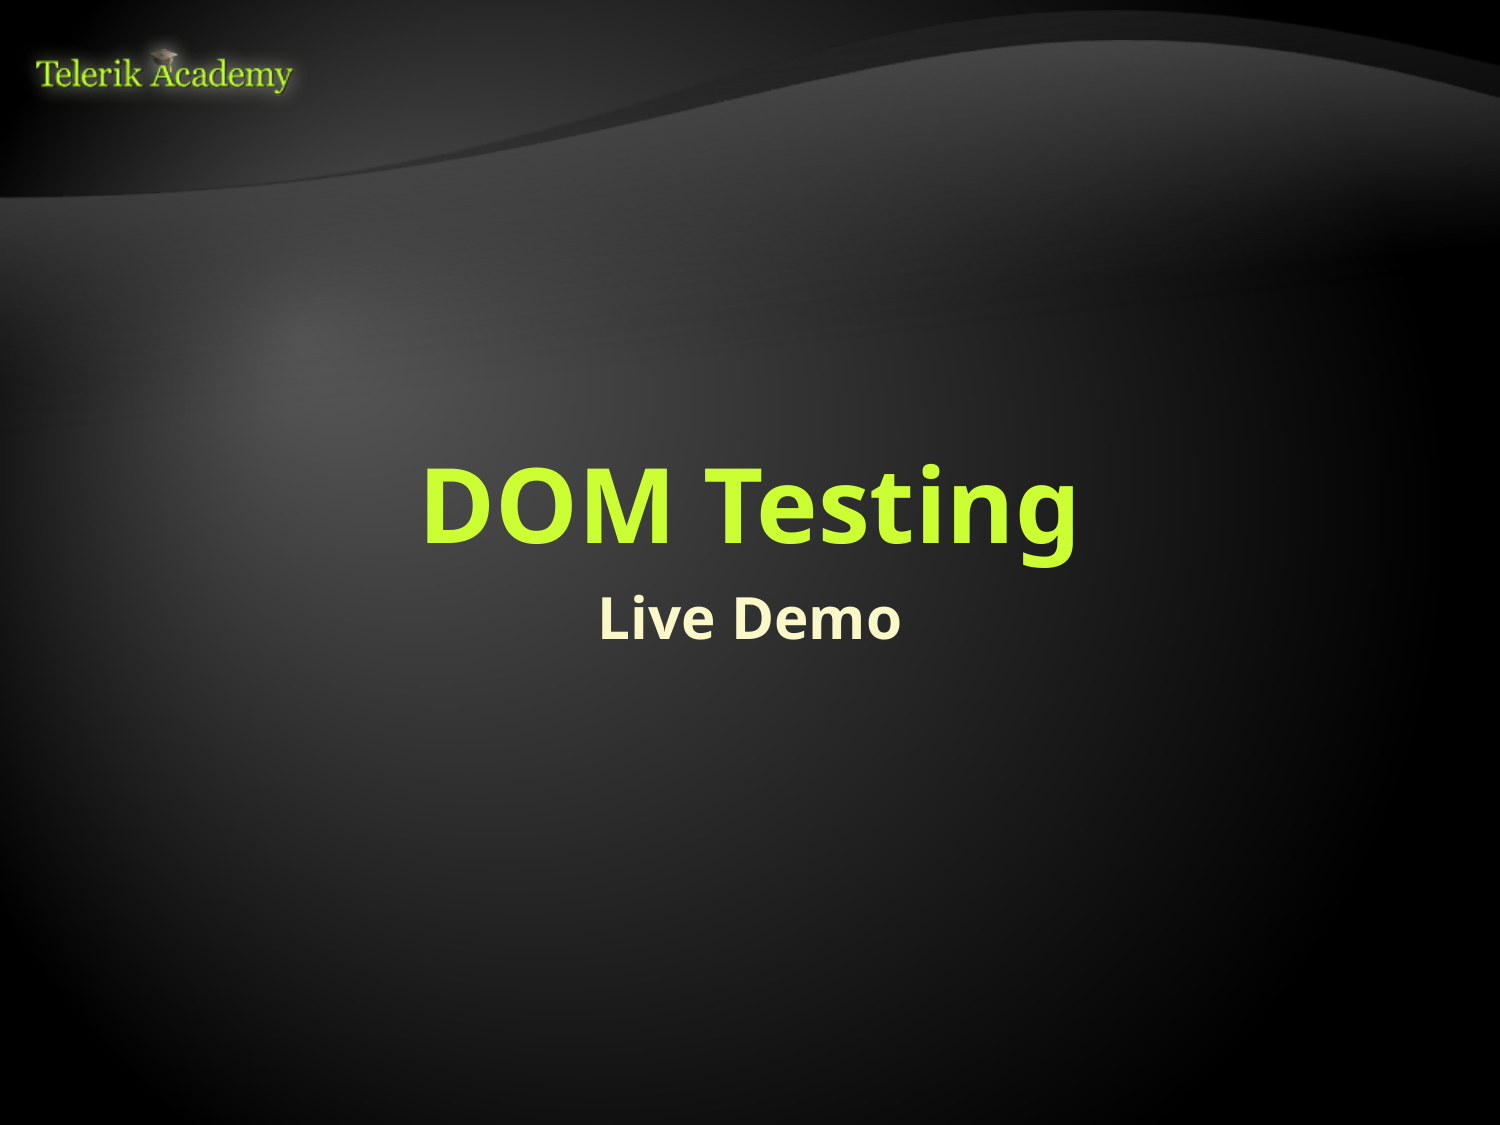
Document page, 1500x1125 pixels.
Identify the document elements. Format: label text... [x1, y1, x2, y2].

title DOM Testing [99, 450, 1400, 563]
picture [0, 0, 1500, 1125]
subtitle Live Demo [99, 569, 1400, 663]
